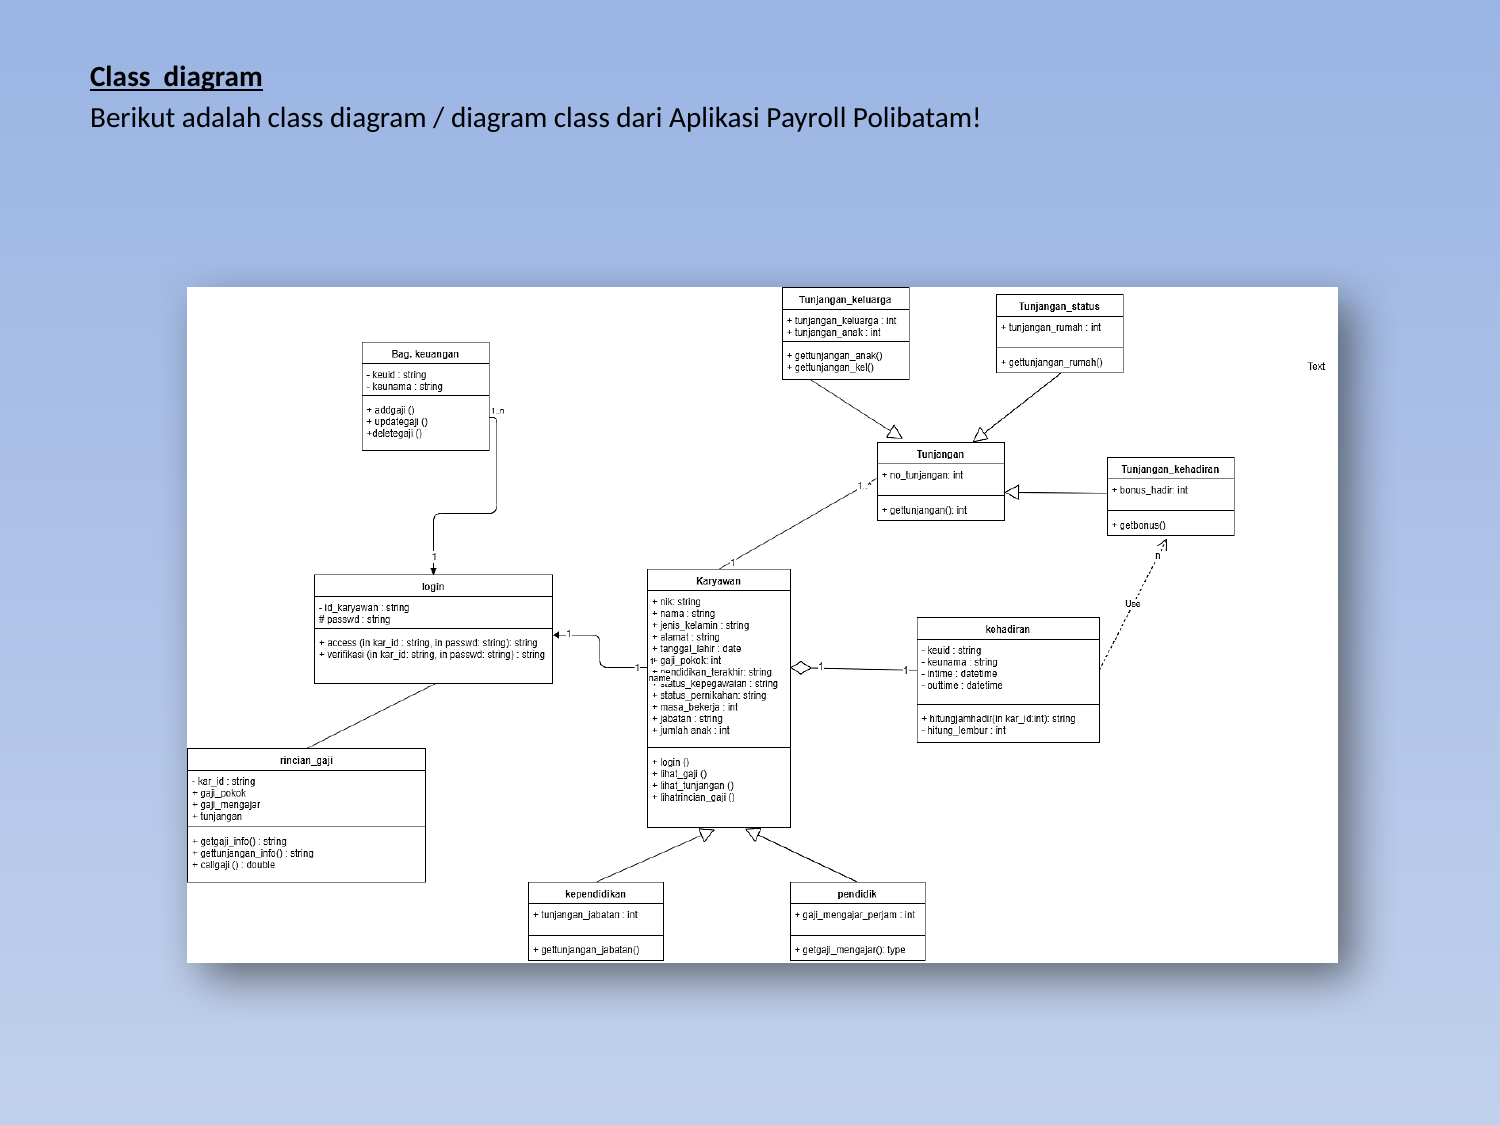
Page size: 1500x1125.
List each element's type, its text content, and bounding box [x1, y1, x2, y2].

picture [187, 287, 1338, 963]
list Class diagram Berikut adalah class diagram / diagram class dari Aplikasi Payroll Polibatam! [75, 50, 1425, 1005]
